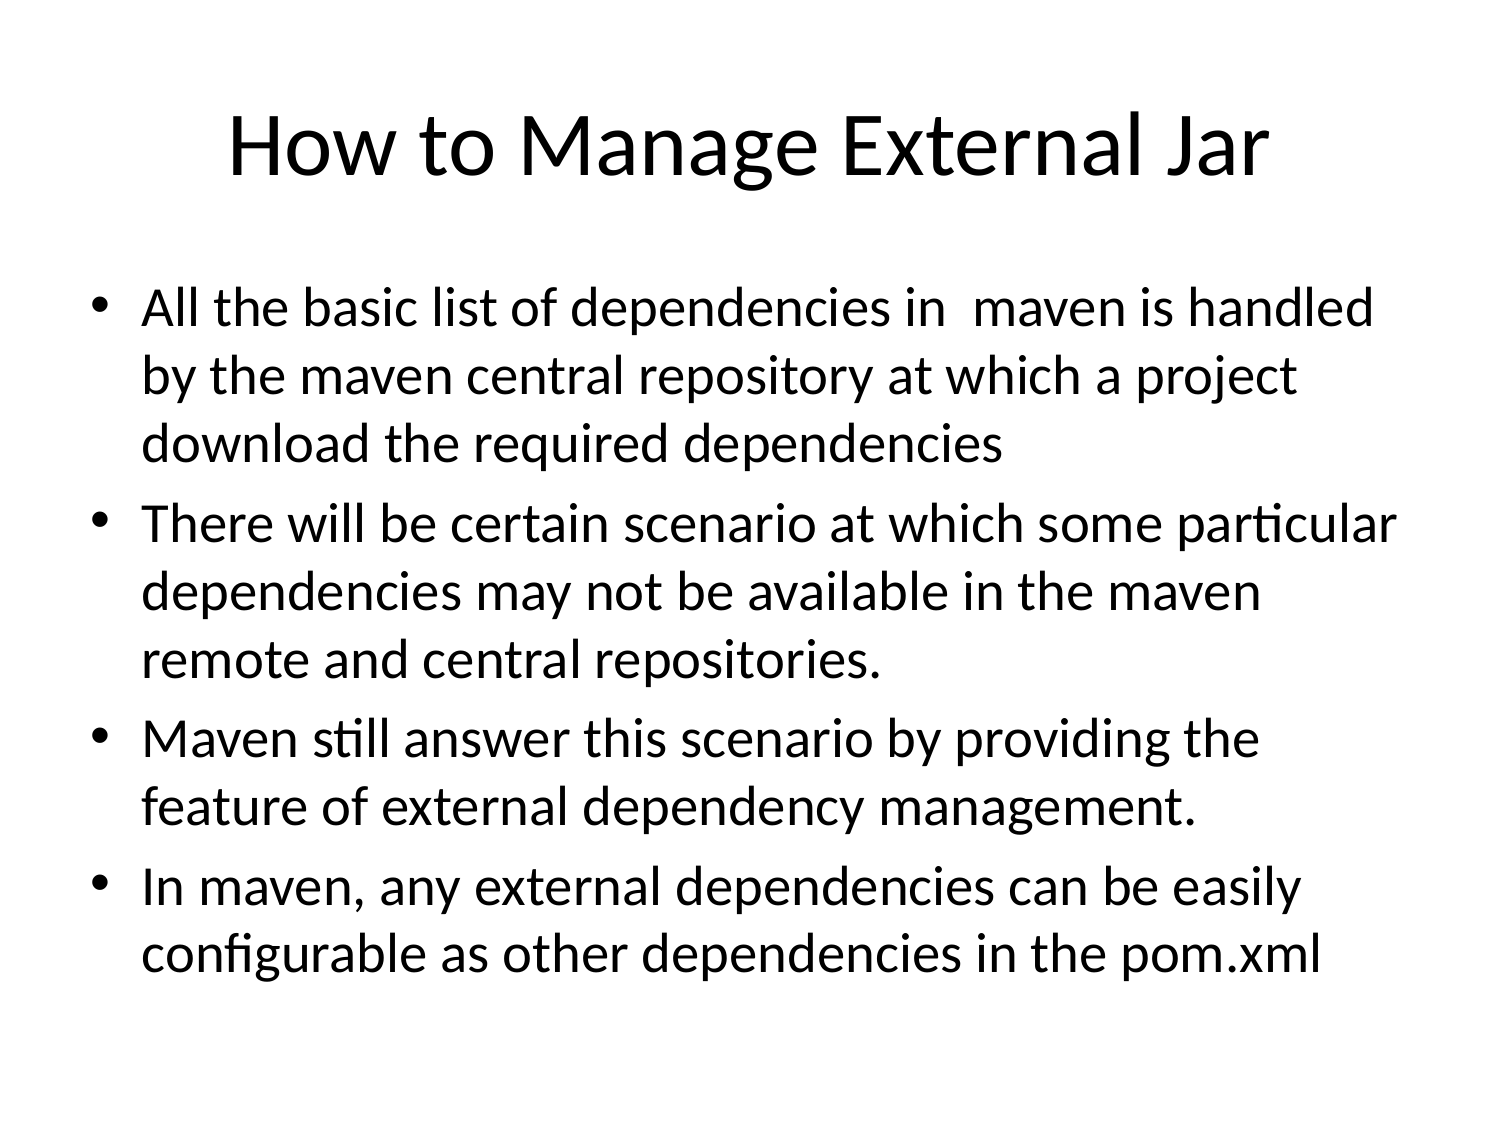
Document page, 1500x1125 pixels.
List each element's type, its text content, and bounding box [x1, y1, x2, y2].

list All the basic list of dependencies in maven is handled by the maven central repository at which a project download the required dependencies There will be certain scenario at which some particular dependencies may not be available in the maven remote and central repositories. Maven still answer this scenario by providing the feature of external dependency management. In maven, any external dependencies can be easily configurable as other dependencies in the pom.xml [75, 262, 1425, 1005]
title How to Manage External Jar [75, 45, 1425, 233]
